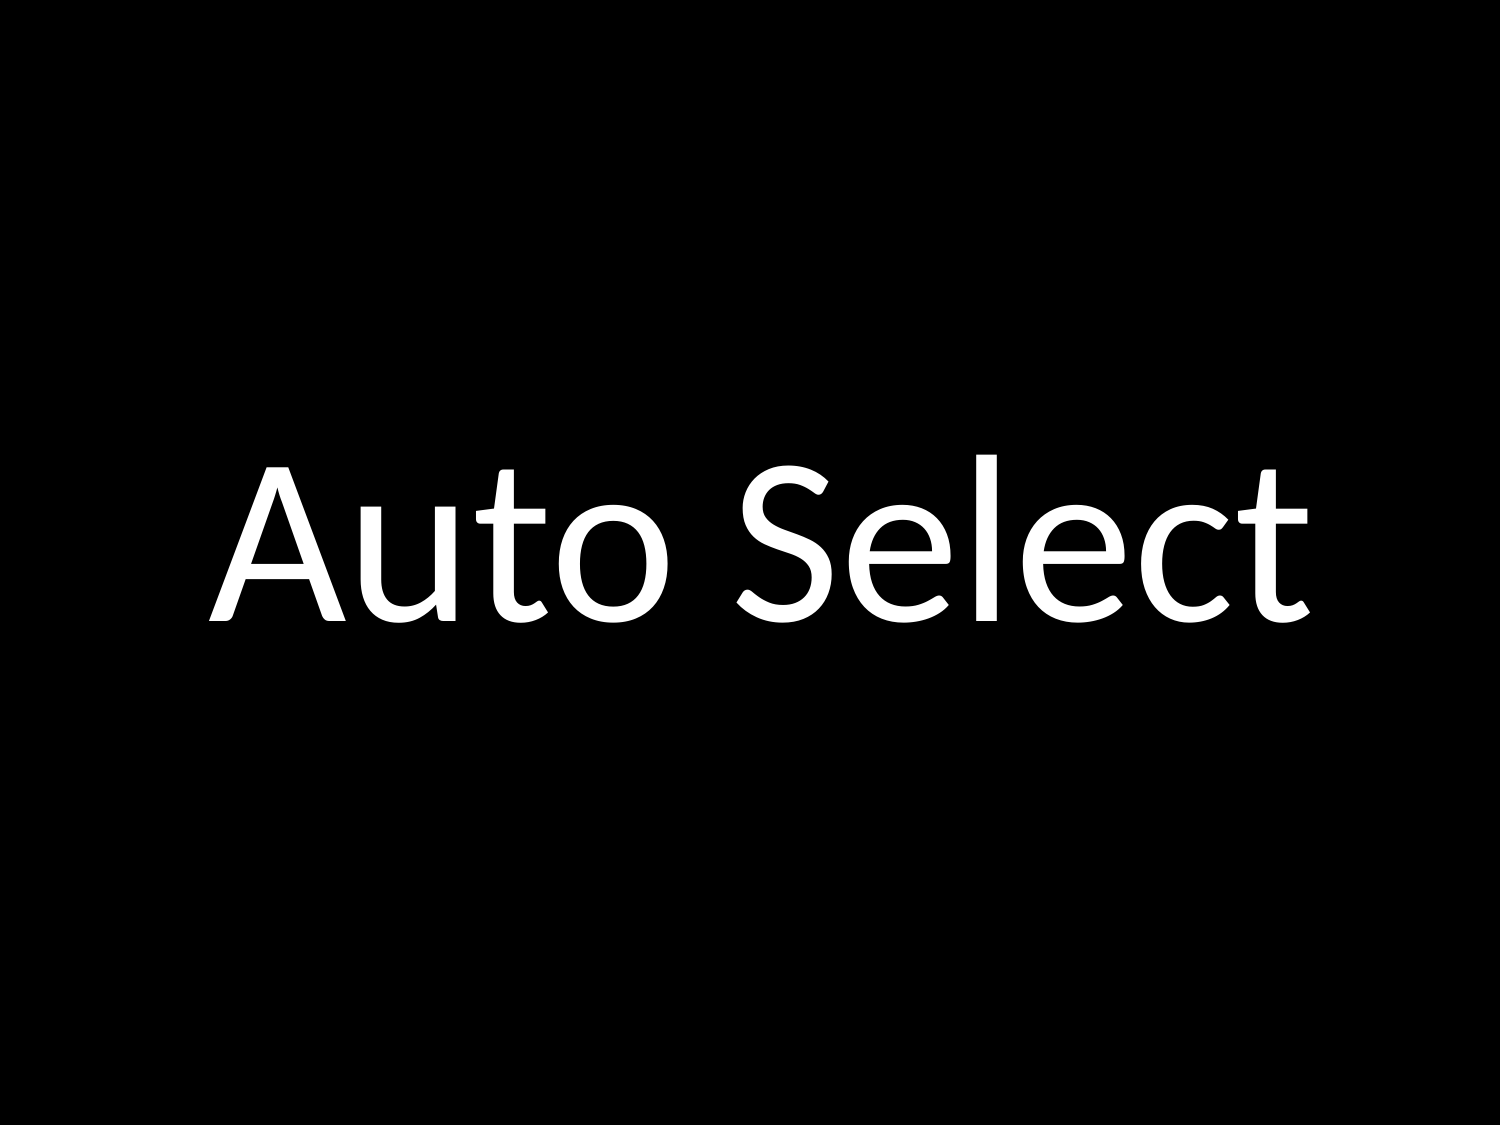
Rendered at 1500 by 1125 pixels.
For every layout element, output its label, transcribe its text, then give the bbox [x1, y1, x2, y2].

text_box Auto Select [137, 374, 1388, 678]
